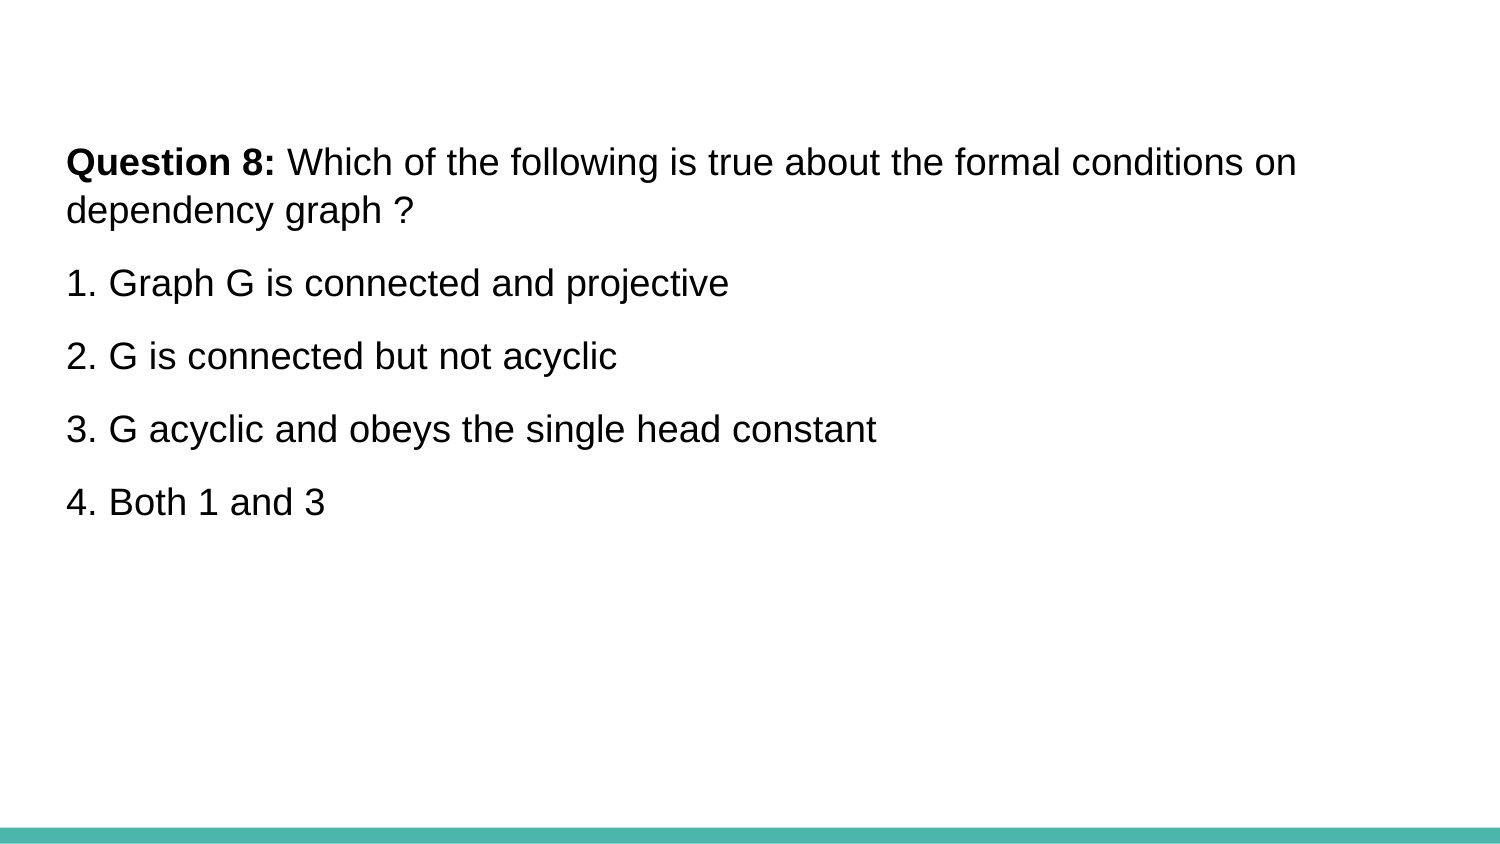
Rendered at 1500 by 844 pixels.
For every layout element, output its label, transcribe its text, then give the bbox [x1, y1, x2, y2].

list Question 8: Which of the following is true about the formal conditions on dependency graph ? 1. Graph G is connected and projective 2. G is connected but not acyclic 3. G acyclic and obeys the single head constant 4. Both 1 and 3 [51, 120, 1449, 748]
